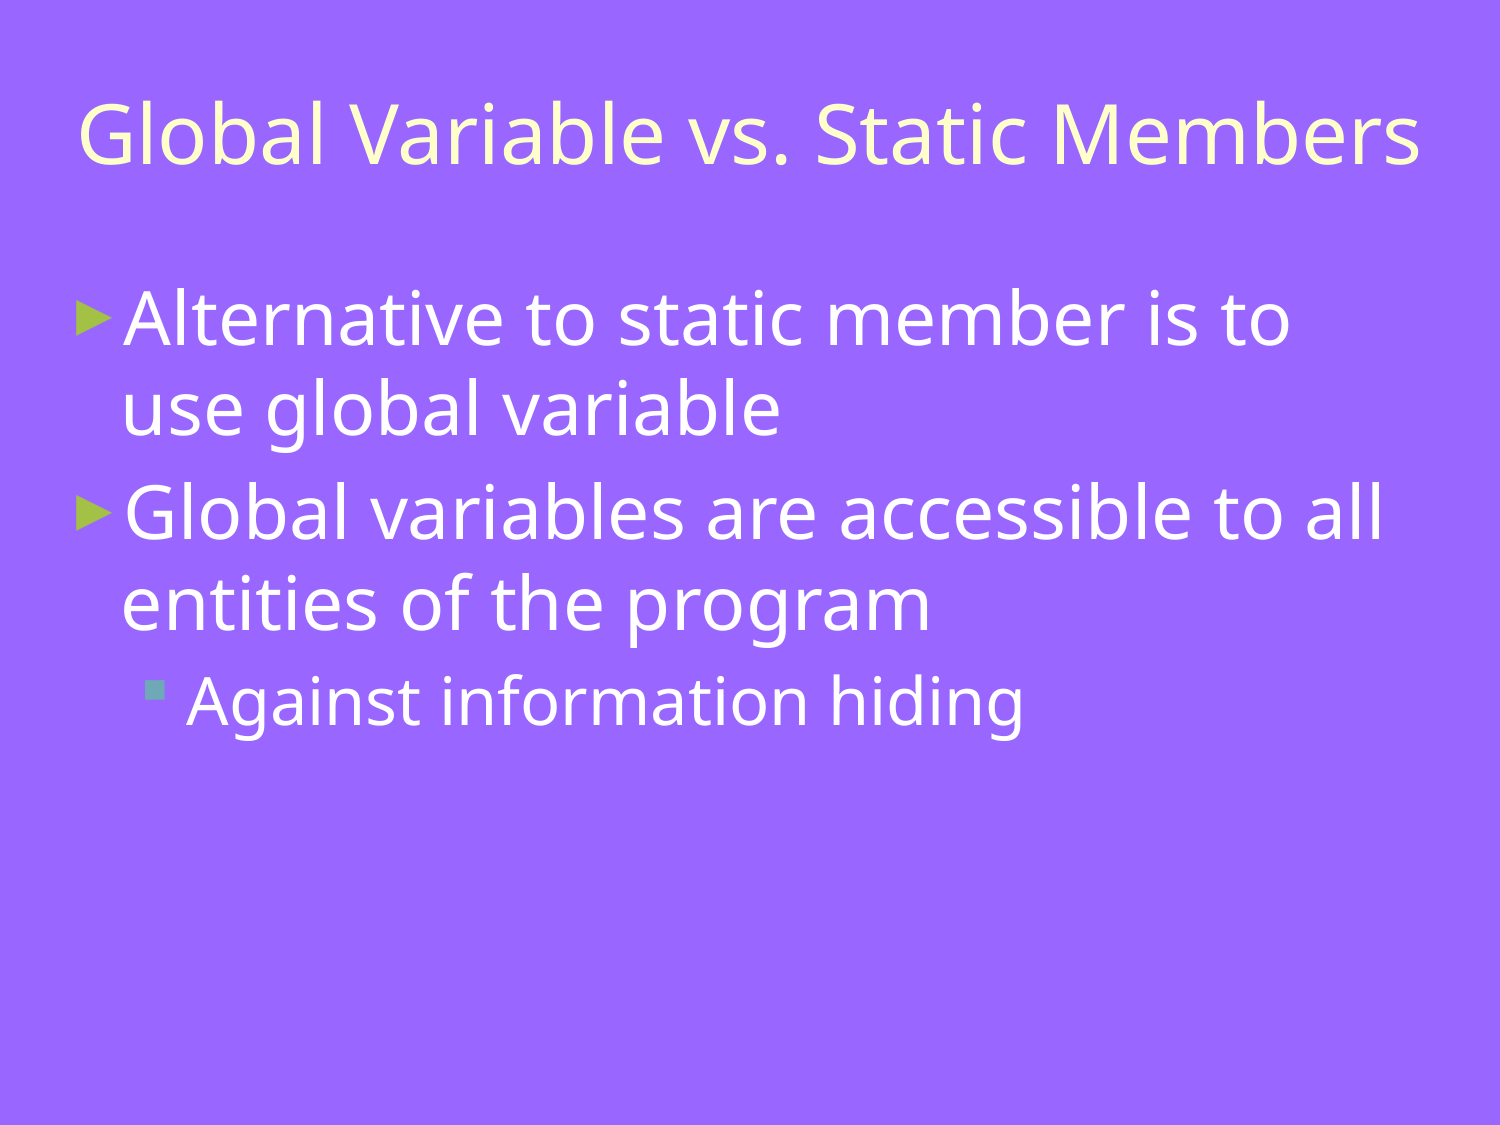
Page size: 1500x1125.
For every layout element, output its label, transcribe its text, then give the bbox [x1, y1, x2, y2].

title Global Variable vs. Static Members [49, 37, 1451, 226]
list Alternative to static member is to use global variable Global variables are accessible to all entities of the program Against information hiding [49, 262, 1451, 1001]
